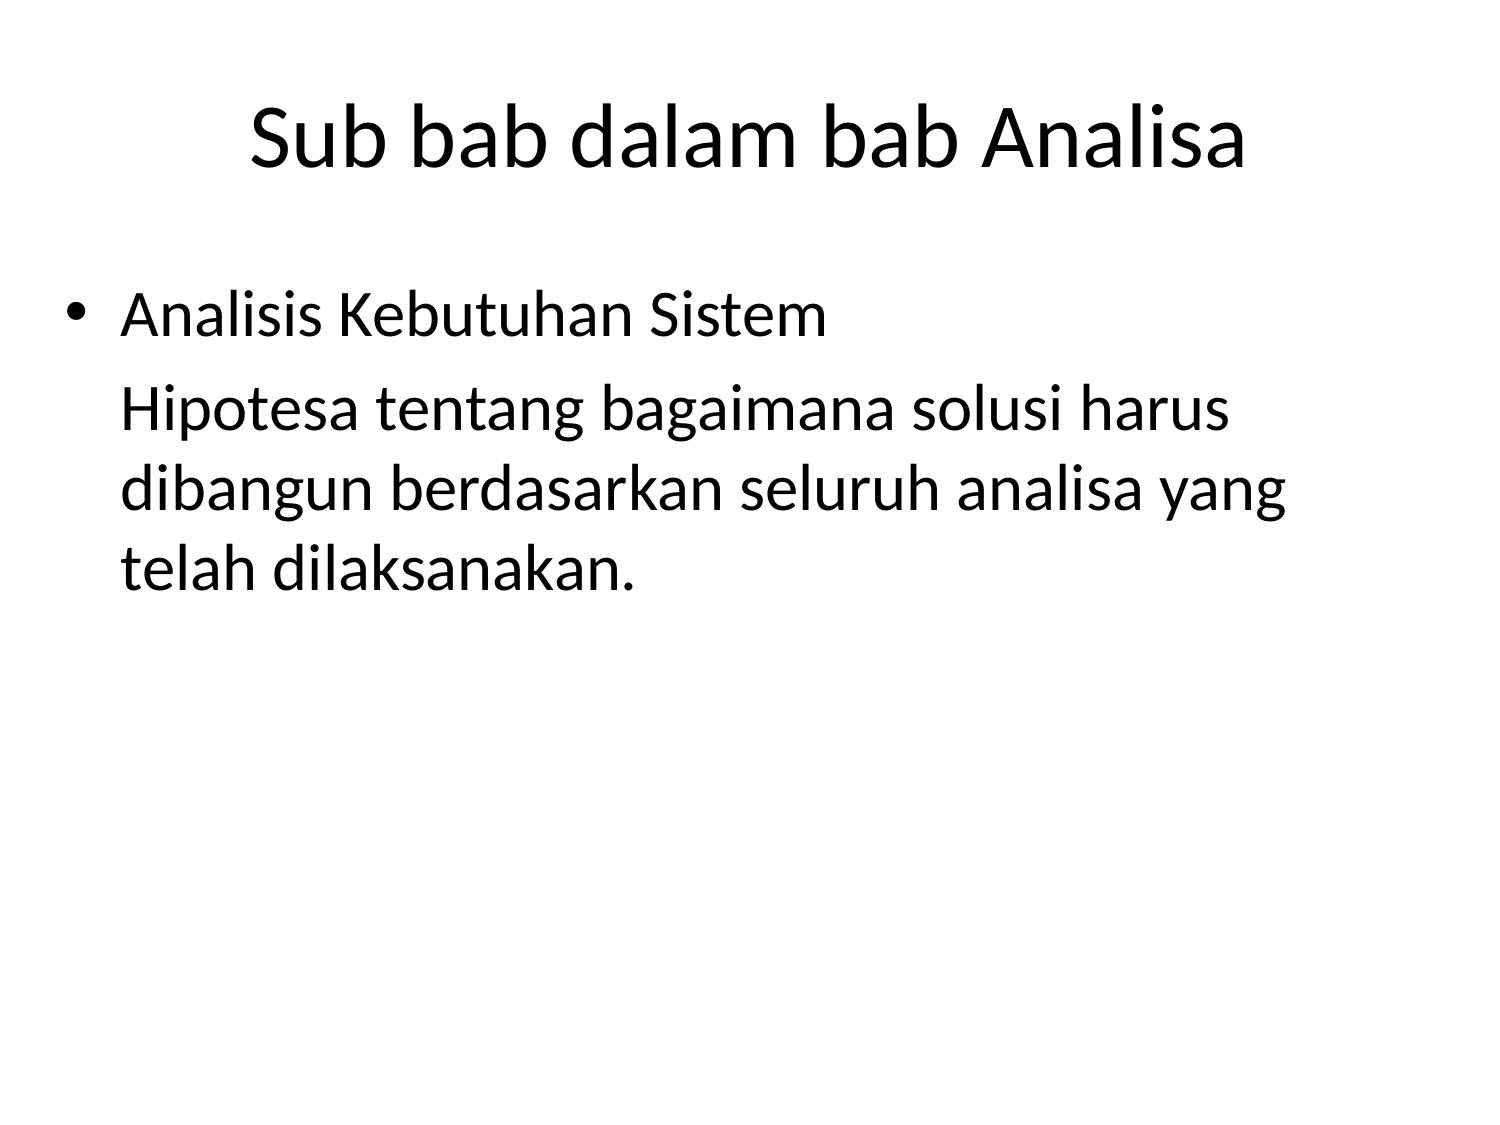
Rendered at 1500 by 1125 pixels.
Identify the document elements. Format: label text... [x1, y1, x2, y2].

list Analisis Kebutuhan Sistem Hipotesa tentang bagaimana solusi harus dibangun berdasarkan seluruh analisa yang telah dilaksanakan. [49, 262, 1454, 1001]
title Sub bab dalam bab Analisa [49, 37, 1451, 225]
